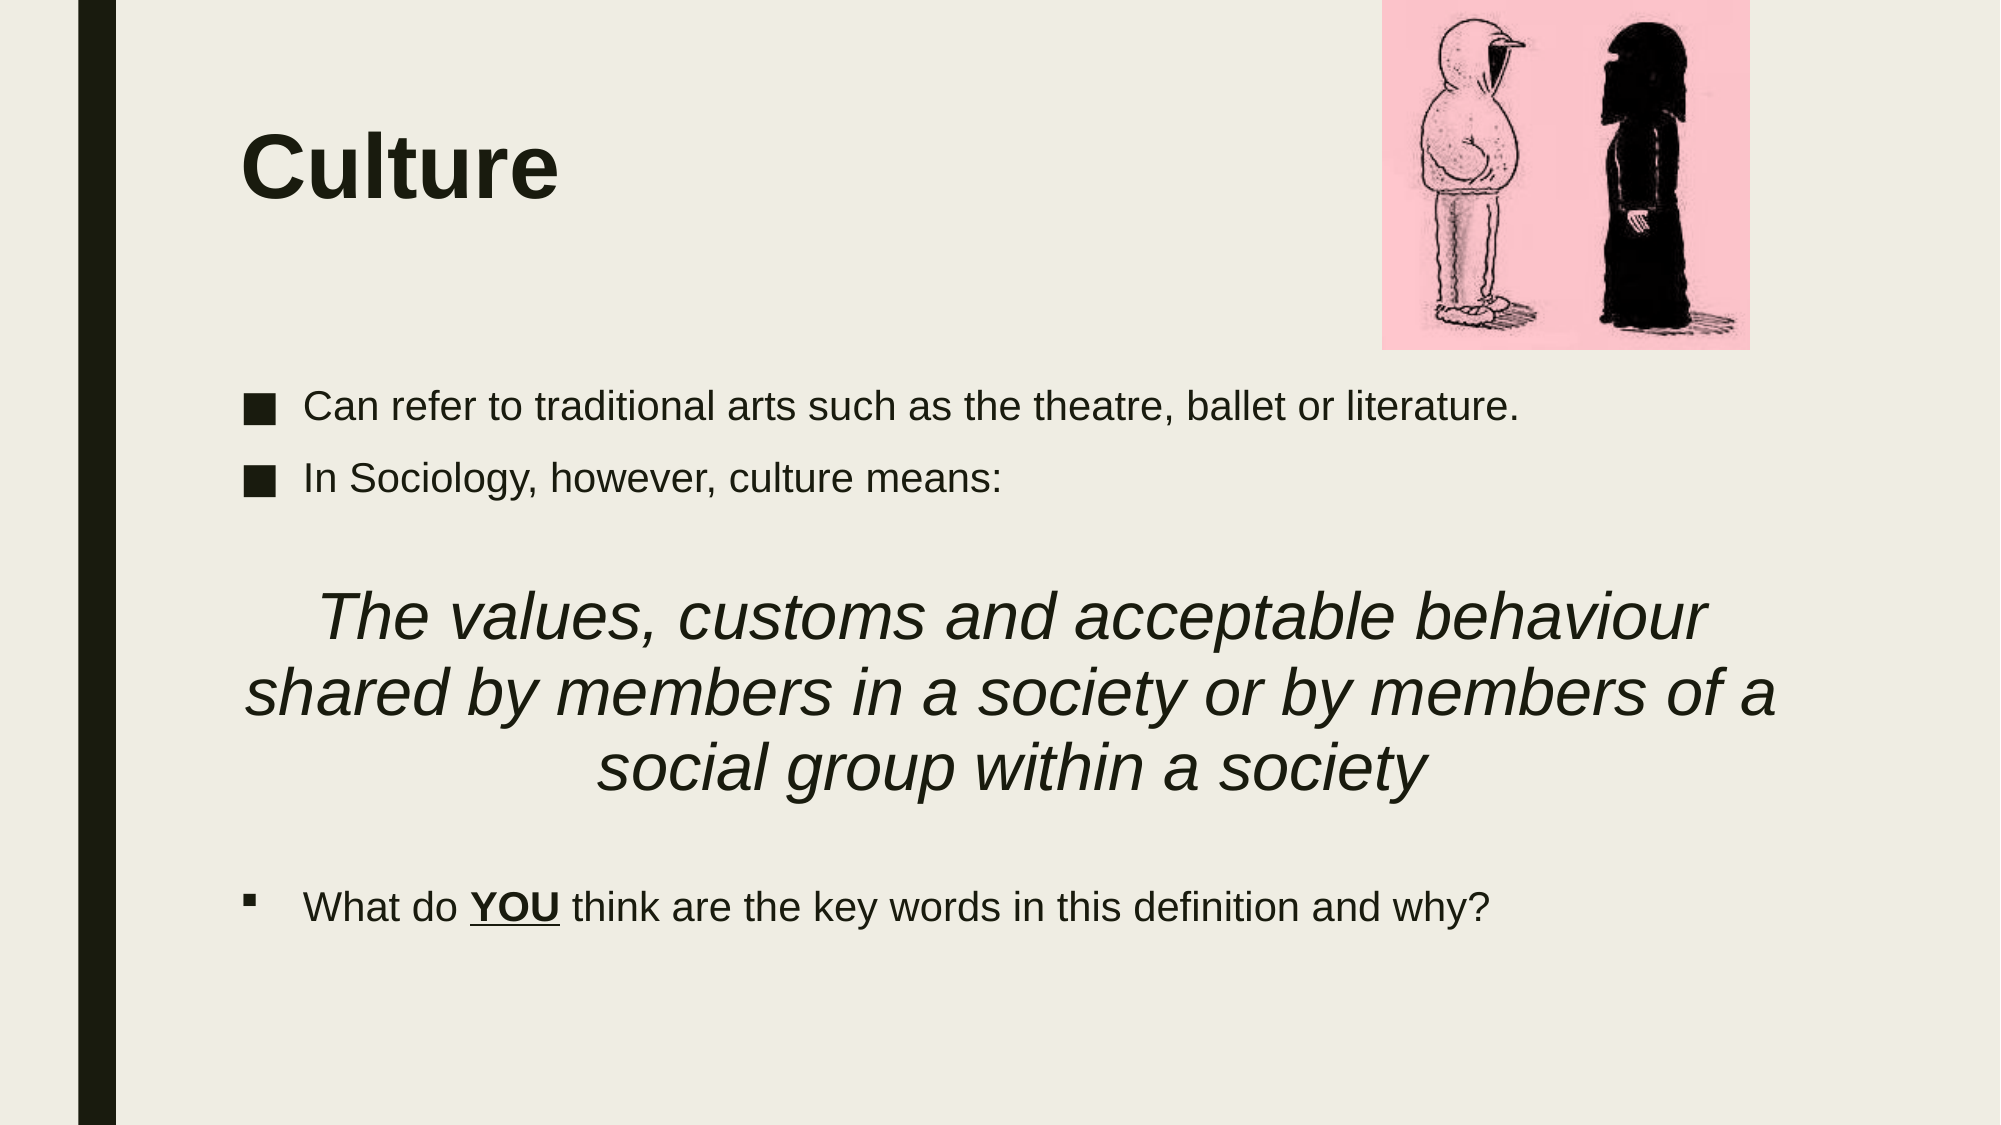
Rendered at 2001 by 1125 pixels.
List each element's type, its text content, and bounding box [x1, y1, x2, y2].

picture [1382, 0, 1750, 350]
title Culture [225, 112, 1800, 357]
list Can refer to traditional arts such as the theatre, ballet or literature. In Sociology, however, culture means: The values, customs and acceptable behaviour shared by members in a society or by members of a social group within a society What do YOU think are the key words in this definition and why? [225, 375, 1800, 963]
